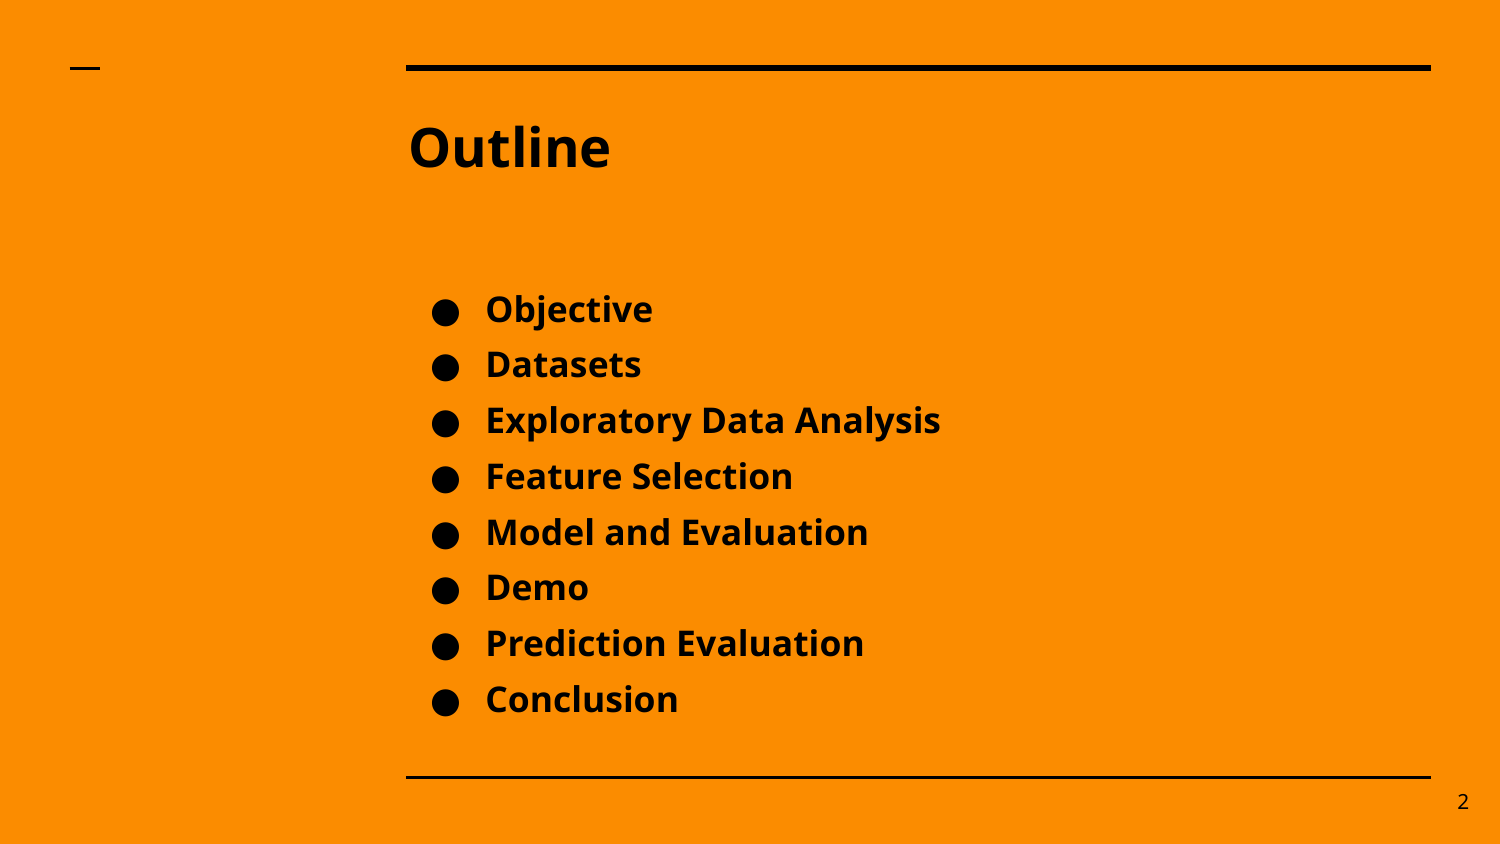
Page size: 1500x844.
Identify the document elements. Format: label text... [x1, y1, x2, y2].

title Outline [393, 94, 1431, 199]
list Objective Datasets Exploratory Data Analysis Feature Selection Model and Evaluation Demo Prediction Evaluation Conclusion [395, 261, 1433, 755]
slide_number ‹#› [1394, 769, 1484, 834]
